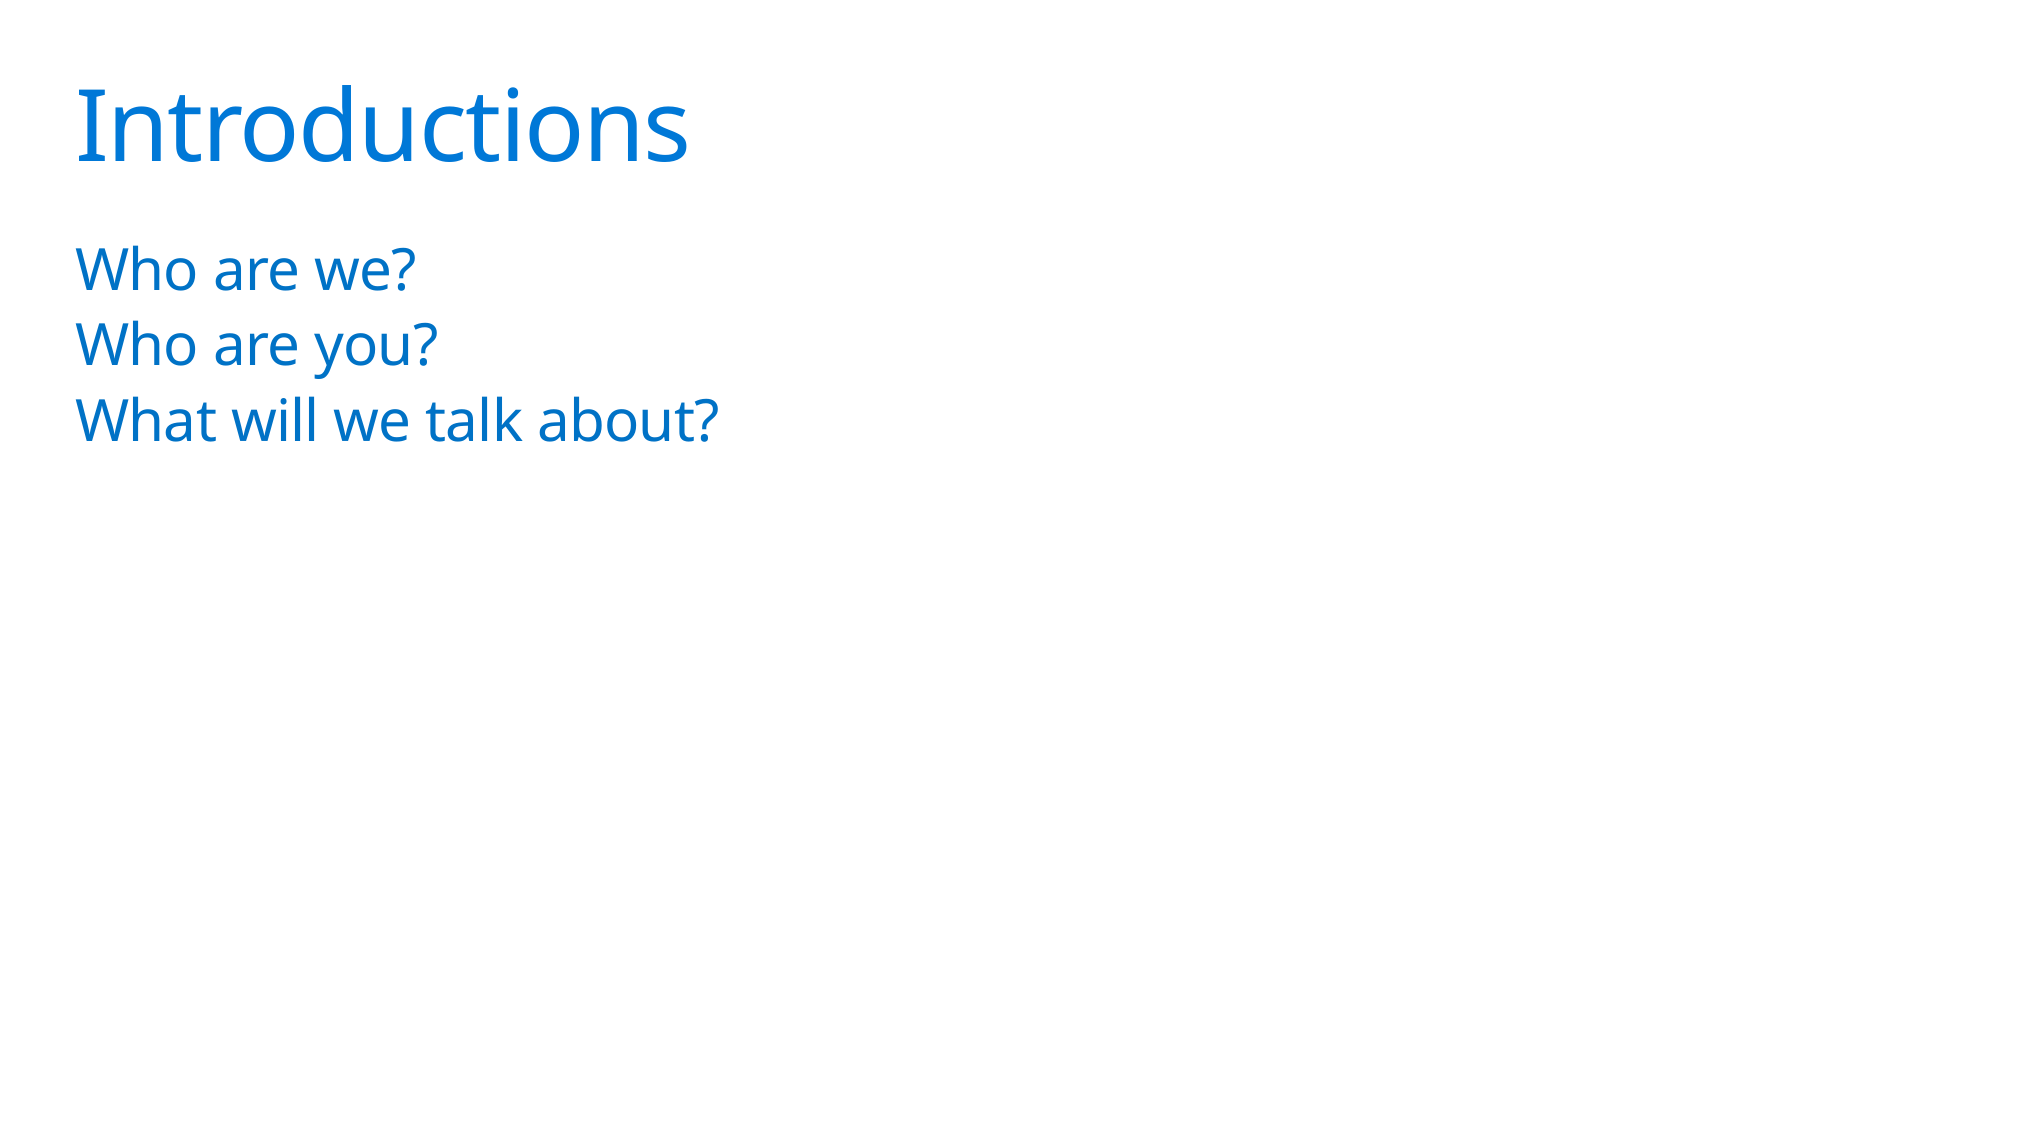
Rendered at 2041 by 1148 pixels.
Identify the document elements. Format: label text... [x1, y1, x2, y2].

title Introductions [60, 60, 1980, 210]
list Who are we? Who are you? What will we talk about? [60, 225, 1980, 472]
